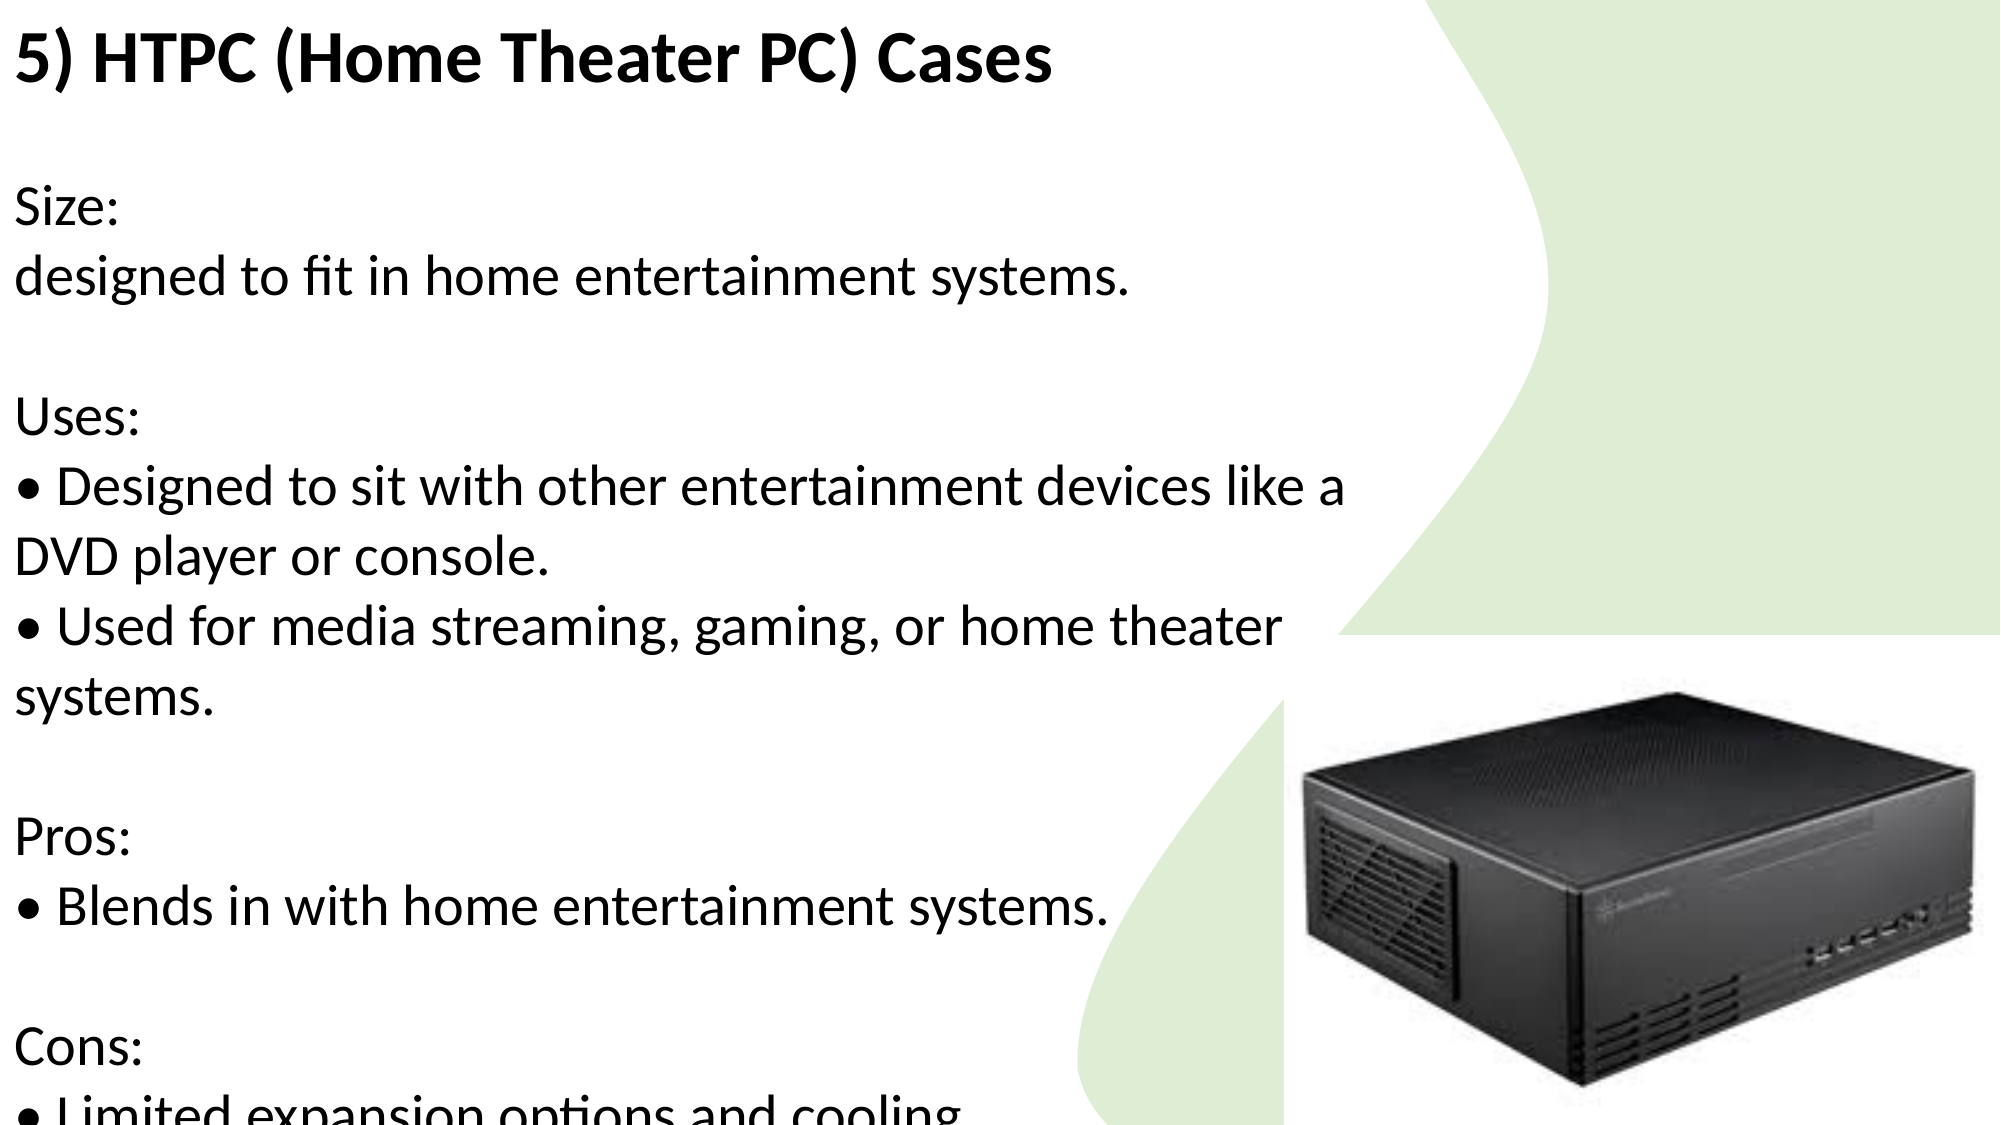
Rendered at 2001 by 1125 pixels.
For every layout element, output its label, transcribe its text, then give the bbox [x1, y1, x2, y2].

picture [1283, 634, 2000, 1125]
text_box 5) HTPC (Home Theater PC) Cases Size: designed to fit in home entertainment systems. Uses: • Designed to sit with other entertainment devices like a DVD player or console. • Used for media streaming, gaming, or home theater systems. Pros: • Blends in with home entertainment systems. Cons: • Limited expansion options and cooling. [0, 0, 1452, 1125]
text_box [1452, 0, 2000, 634]
